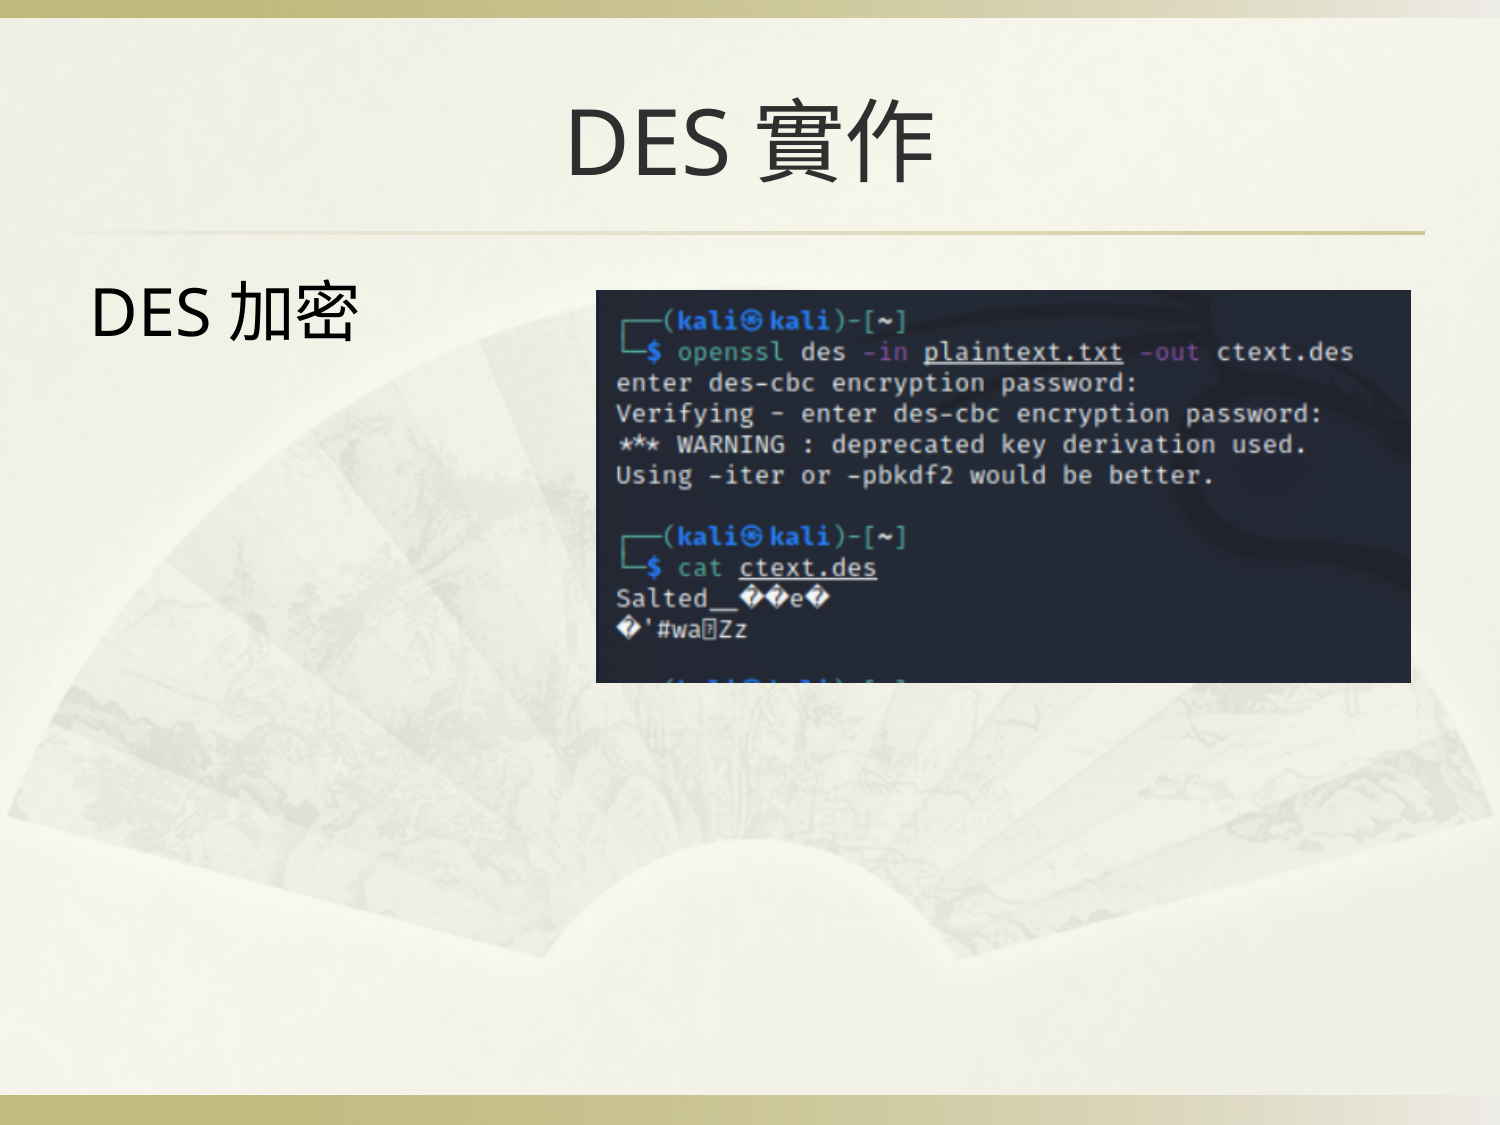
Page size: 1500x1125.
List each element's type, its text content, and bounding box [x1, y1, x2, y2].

title DES實作 [75, 45, 1425, 233]
list DES加密 [75, 262, 1425, 1032]
picture [595, 290, 1412, 684]
